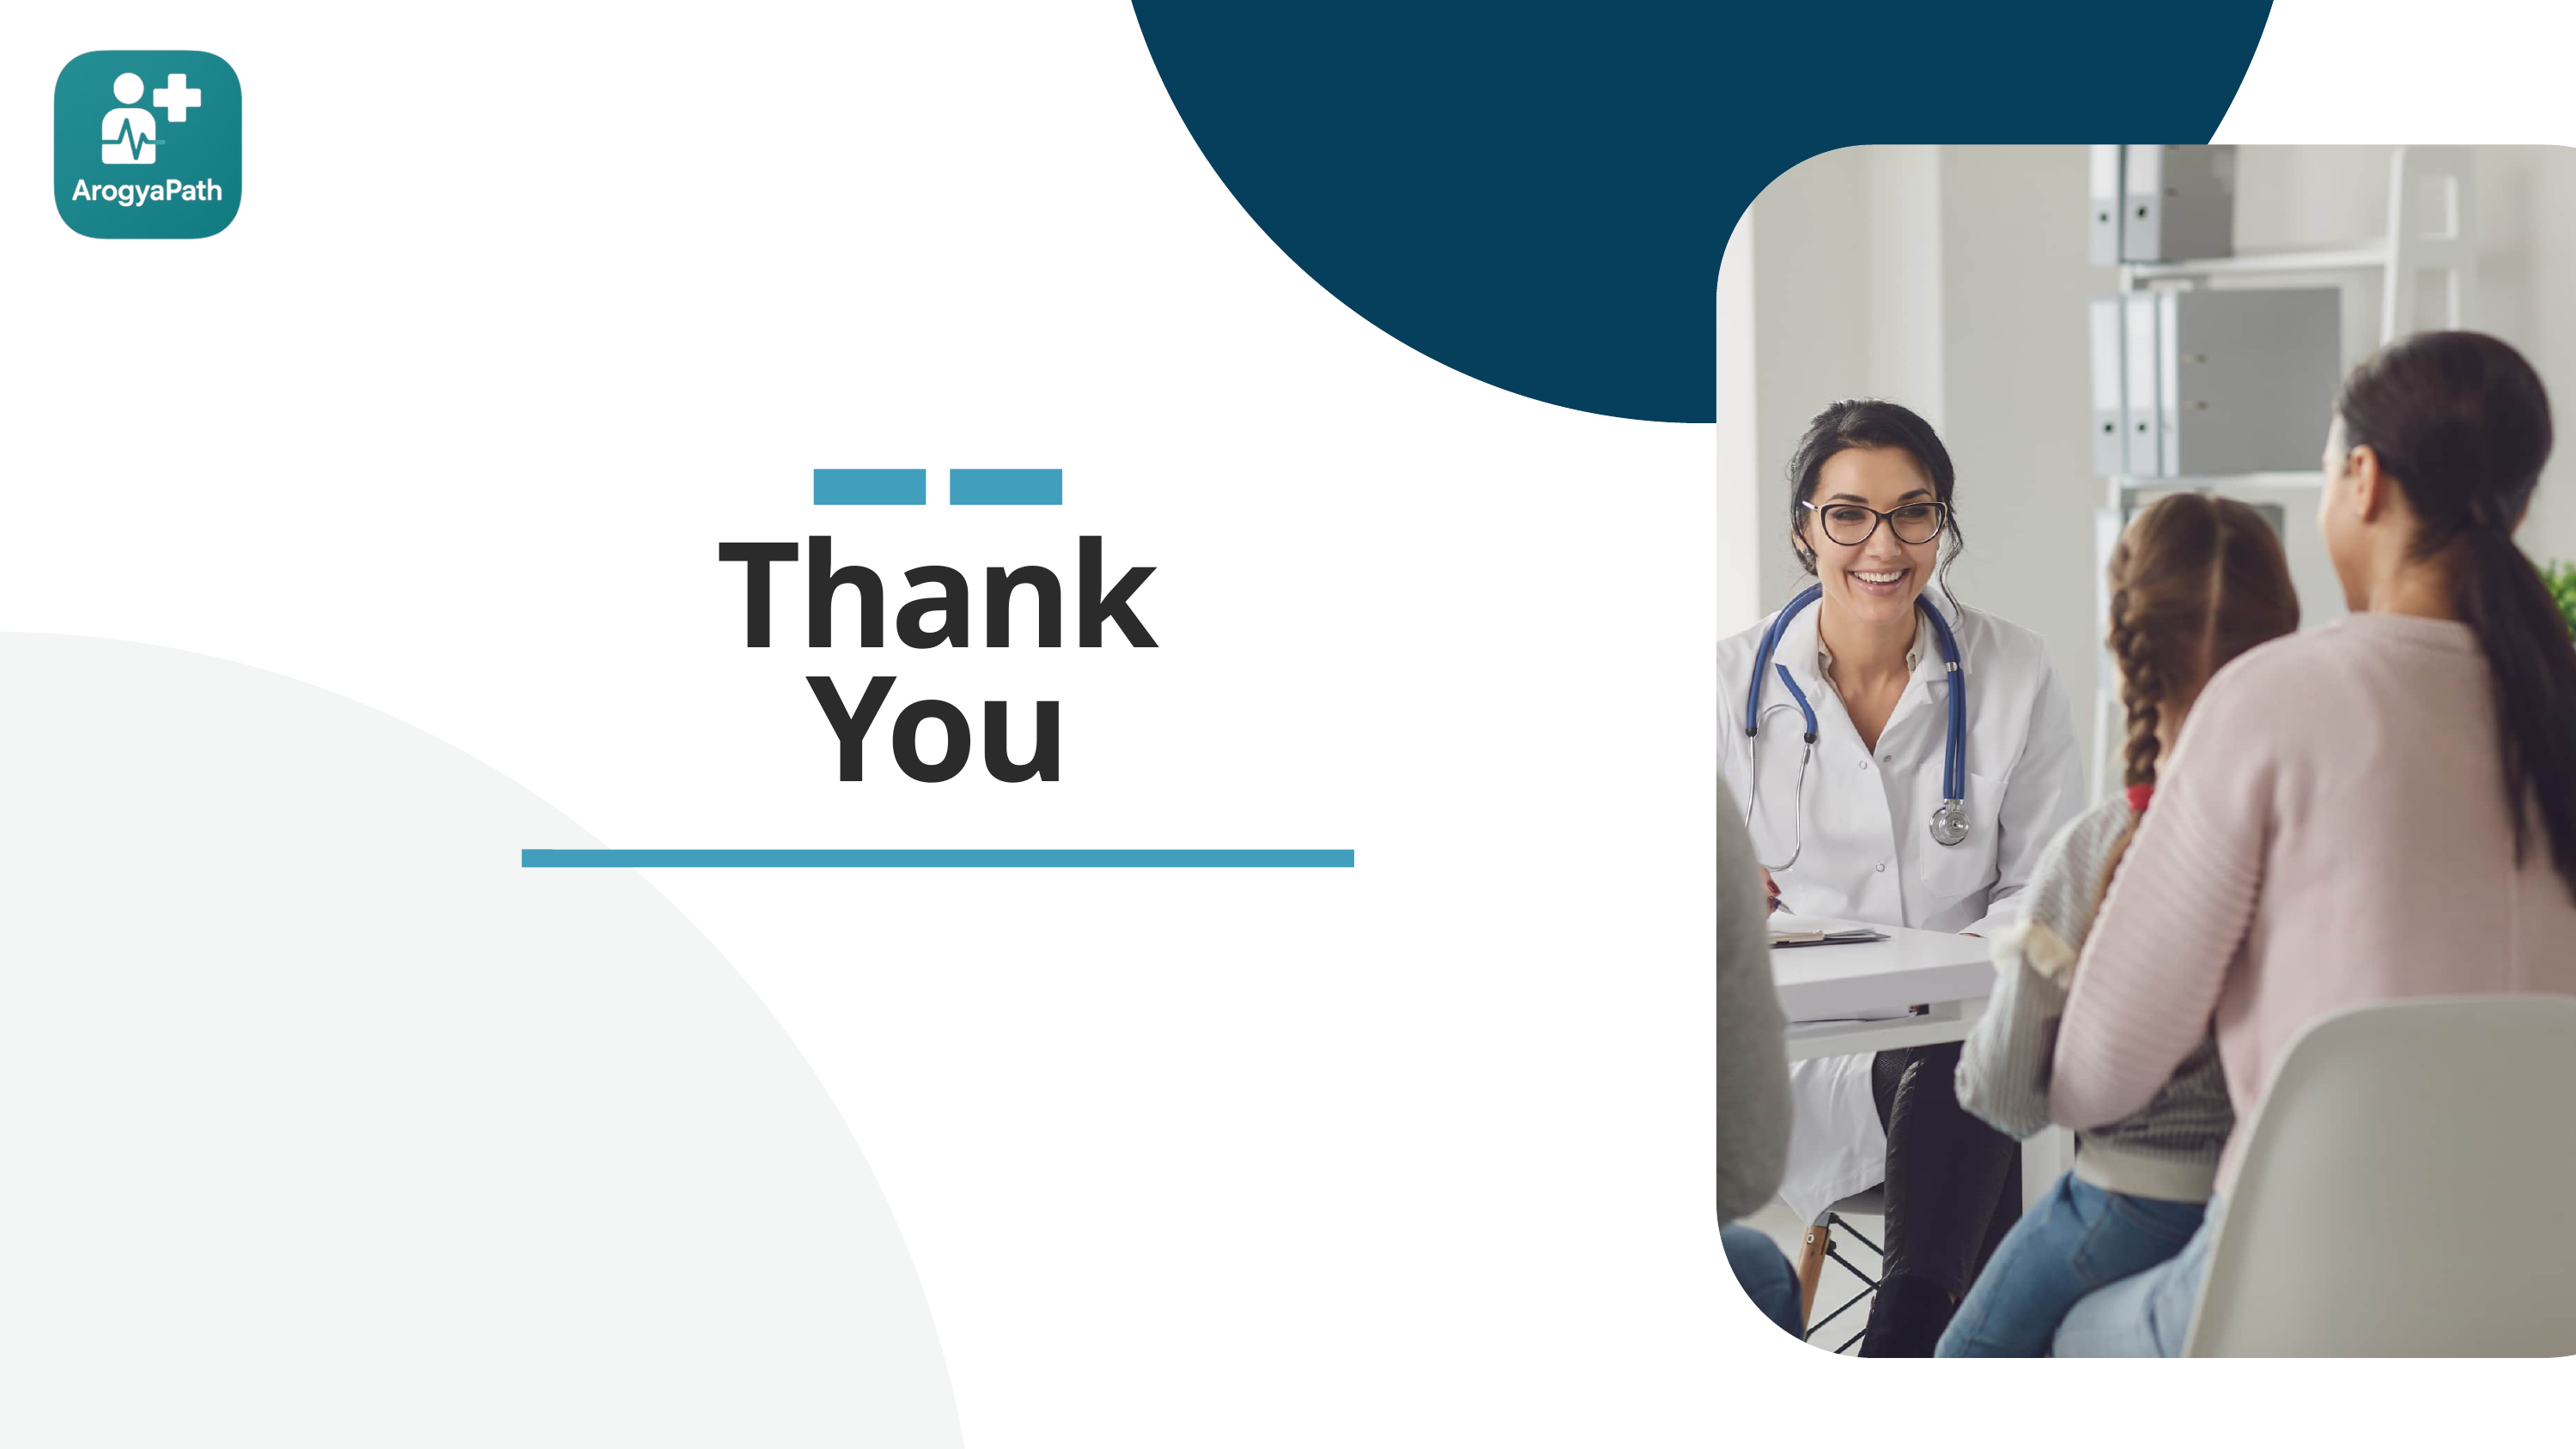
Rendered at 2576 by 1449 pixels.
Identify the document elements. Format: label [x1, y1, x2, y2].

text_box [28, 25, 268, 264]
text_box [1716, 144, 2576, 1359]
text_box [0, 473, 1470, 1449]
text_box [1105, 0, 2300, 424]
